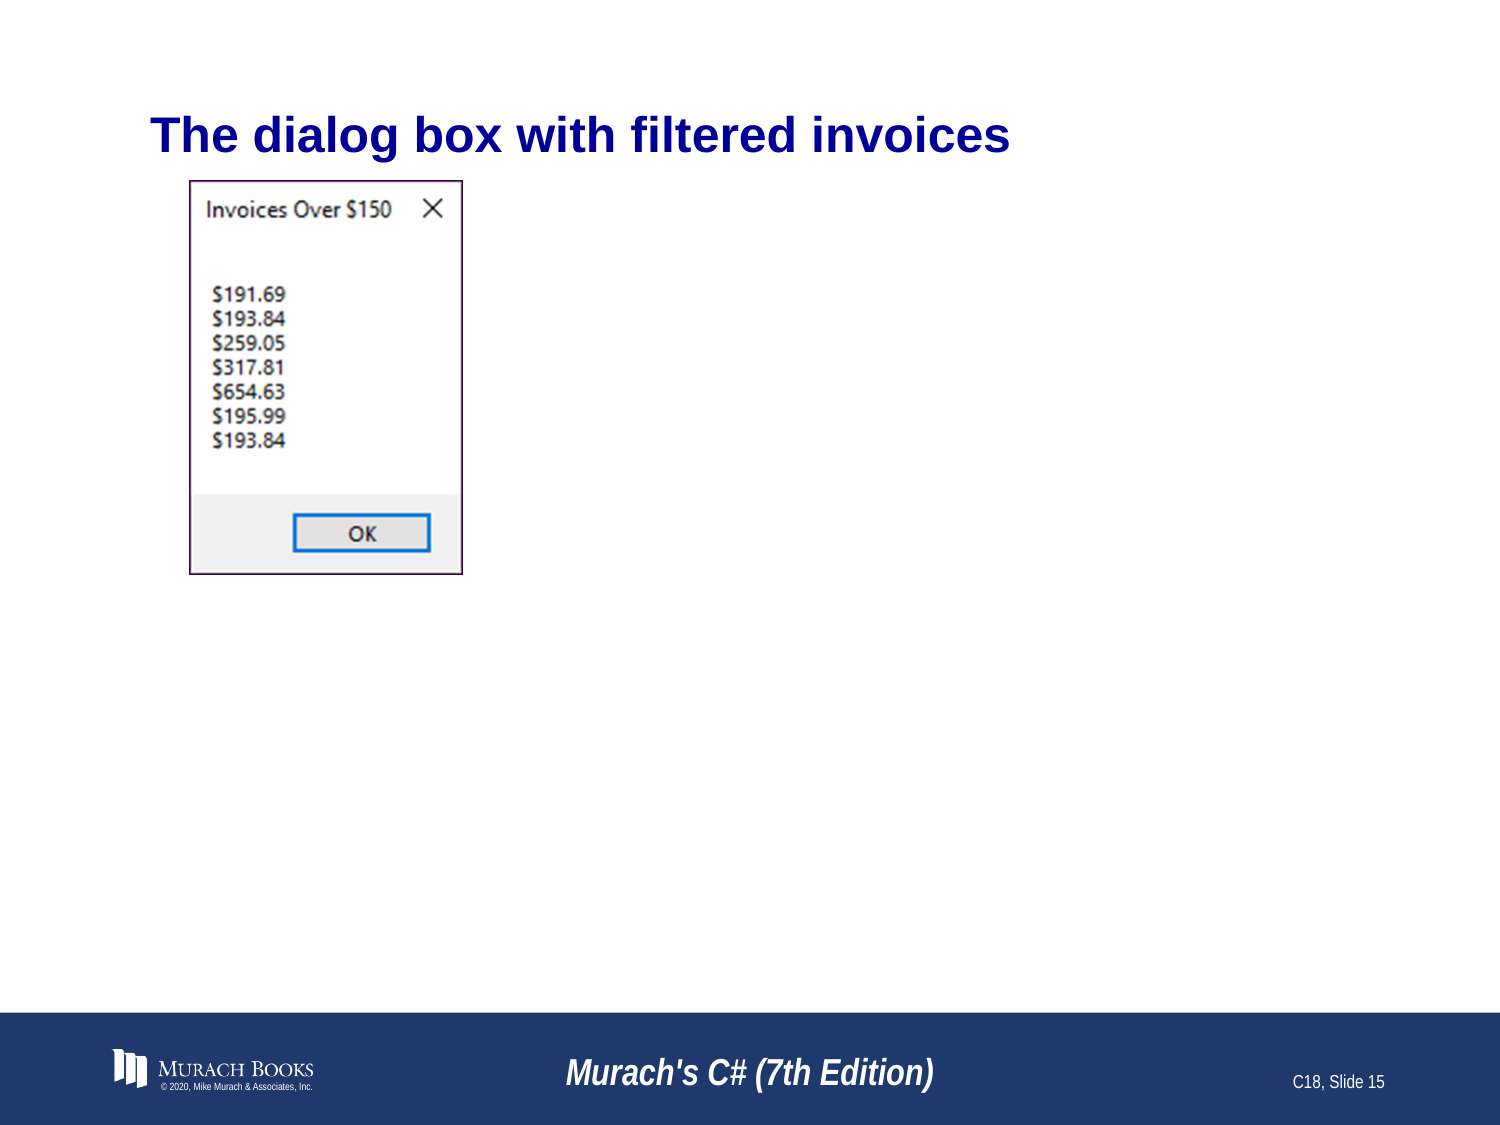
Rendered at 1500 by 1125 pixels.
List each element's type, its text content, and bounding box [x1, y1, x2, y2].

footer © 2020, Mike Murach & Associates, Inc. [12, 1025, 463, 1100]
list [189, 180, 463, 576]
title The dialog box with filtered invoices [150, 102, 1350, 164]
slide_number Murach's C# (7th Edition) [463, 1025, 1050, 1100]
slide_number C18, Slide 15 [1087, 1025, 1400, 1100]
